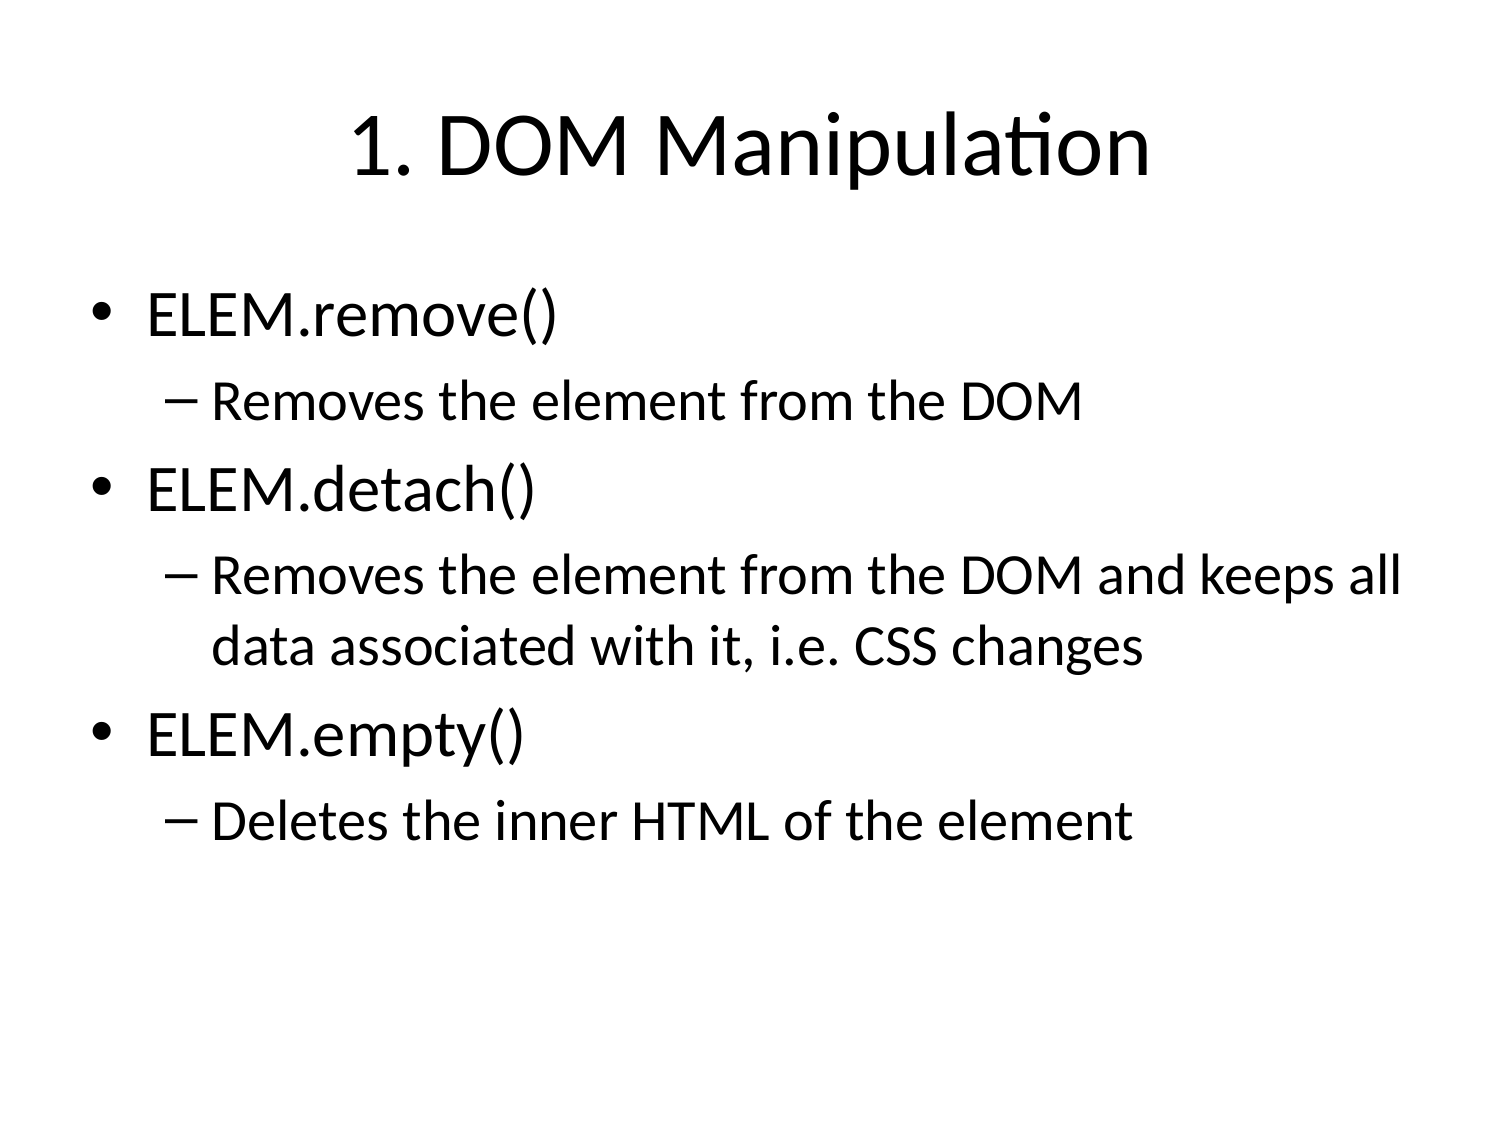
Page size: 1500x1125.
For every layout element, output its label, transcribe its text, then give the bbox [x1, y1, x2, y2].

title 1. DOM Manipulation [75, 45, 1425, 233]
list ELEM.remove() Removes the element from the DOM ELEM.detach() Removes the element from the DOM and keeps all data associated with it, i.e. CSS changes ELEM.empty() Deletes the inner HTML of the element [75, 262, 1425, 1005]
